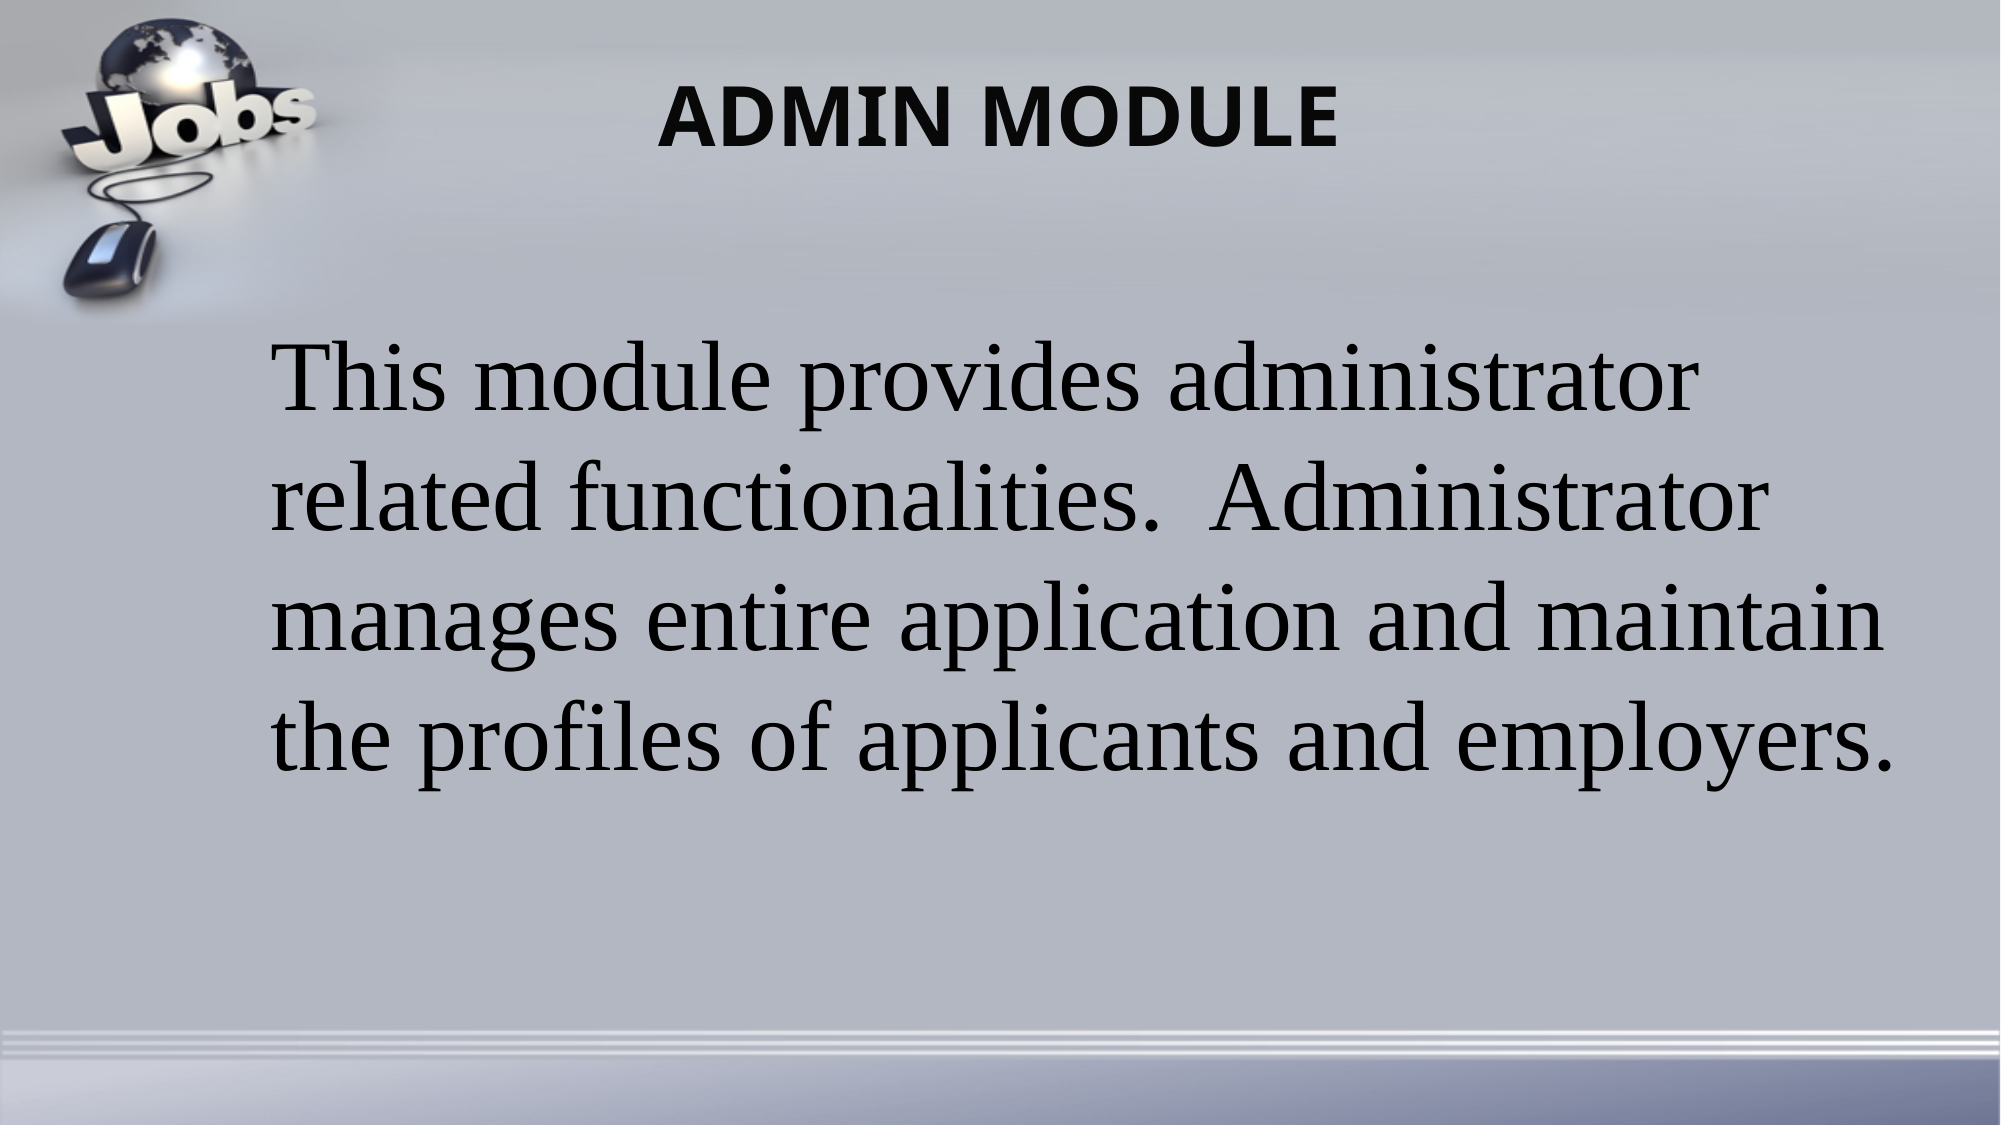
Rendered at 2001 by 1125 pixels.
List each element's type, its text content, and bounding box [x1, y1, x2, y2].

list This module provides administrator related functionalities. Administrator manages entire application and maintain the profiles of applicants and employers. [180, 302, 1934, 1000]
title ADMIN MODULE [165, 18, 1835, 209]
picture [0, 0, 2001, 1125]
